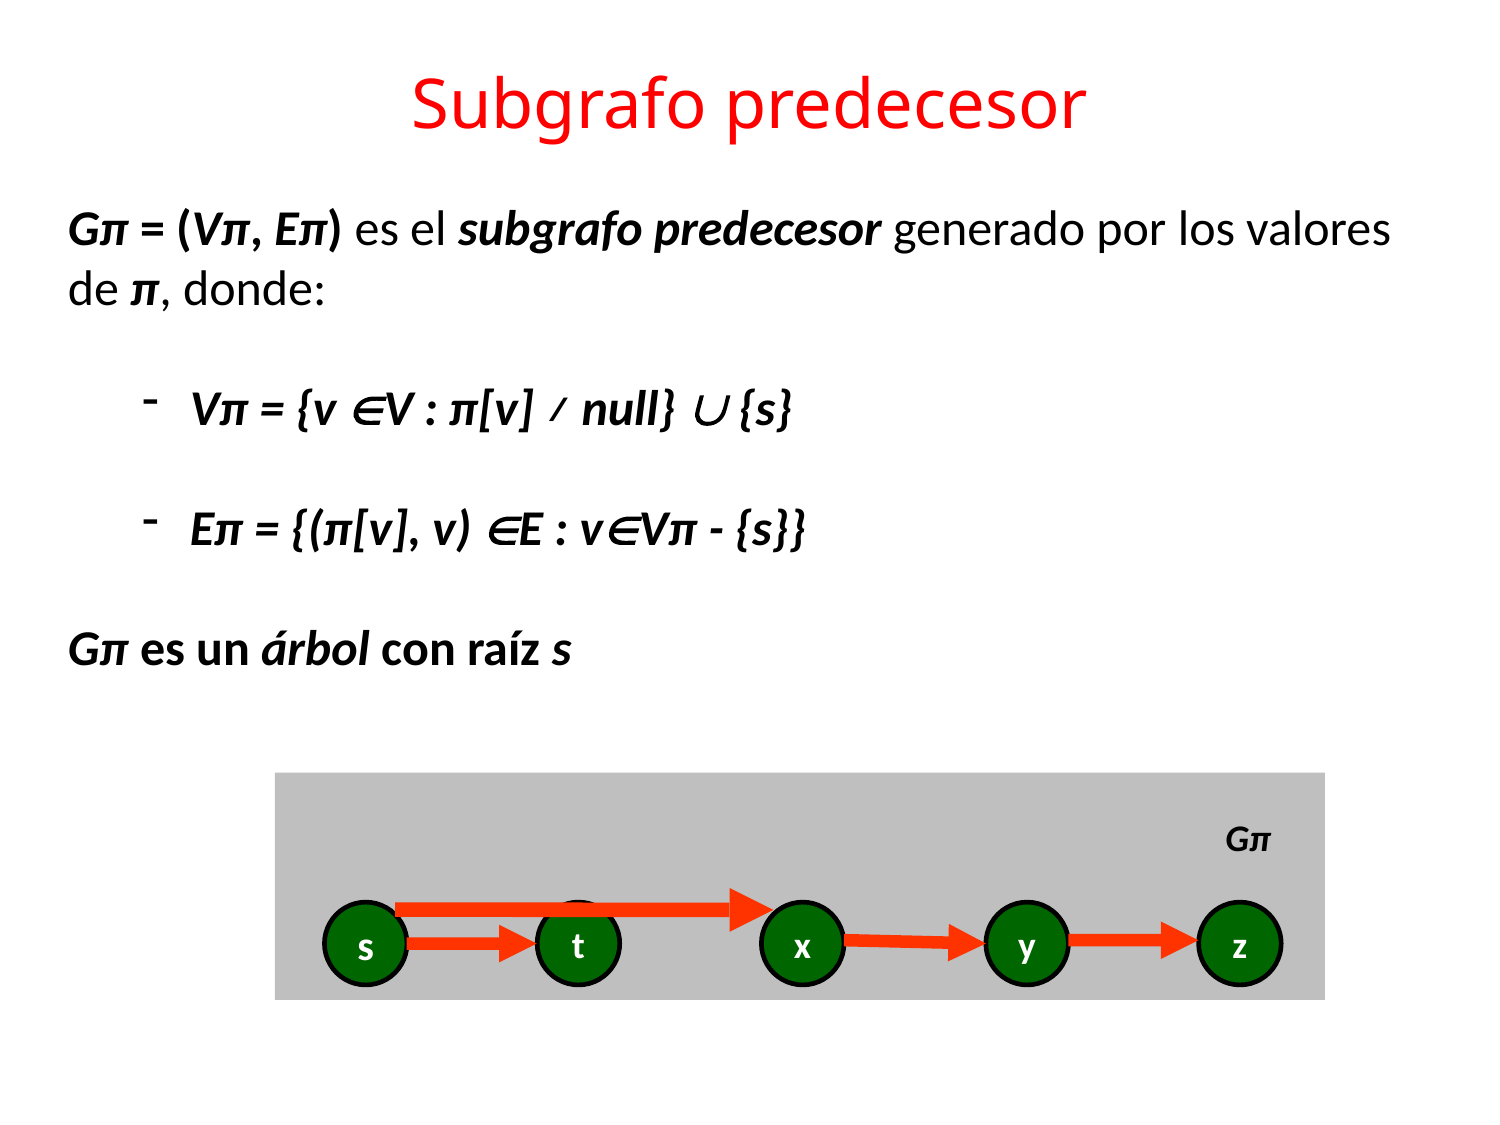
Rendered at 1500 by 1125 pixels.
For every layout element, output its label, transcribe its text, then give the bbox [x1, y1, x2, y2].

title Subgrafo predecesor [37, 50, 1463, 163]
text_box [274, 772, 1325, 1001]
text_box Gπ = (Vπ, Eπ) es el subgrafo predecesor generado por los valores de π, donde: Vπ = {v V : π[v] ≠ null}  {s} Eπ = {(π[v], v) E : vVπ - {s}} Gπ es un árbol con raíz s [53, 187, 1447, 683]
